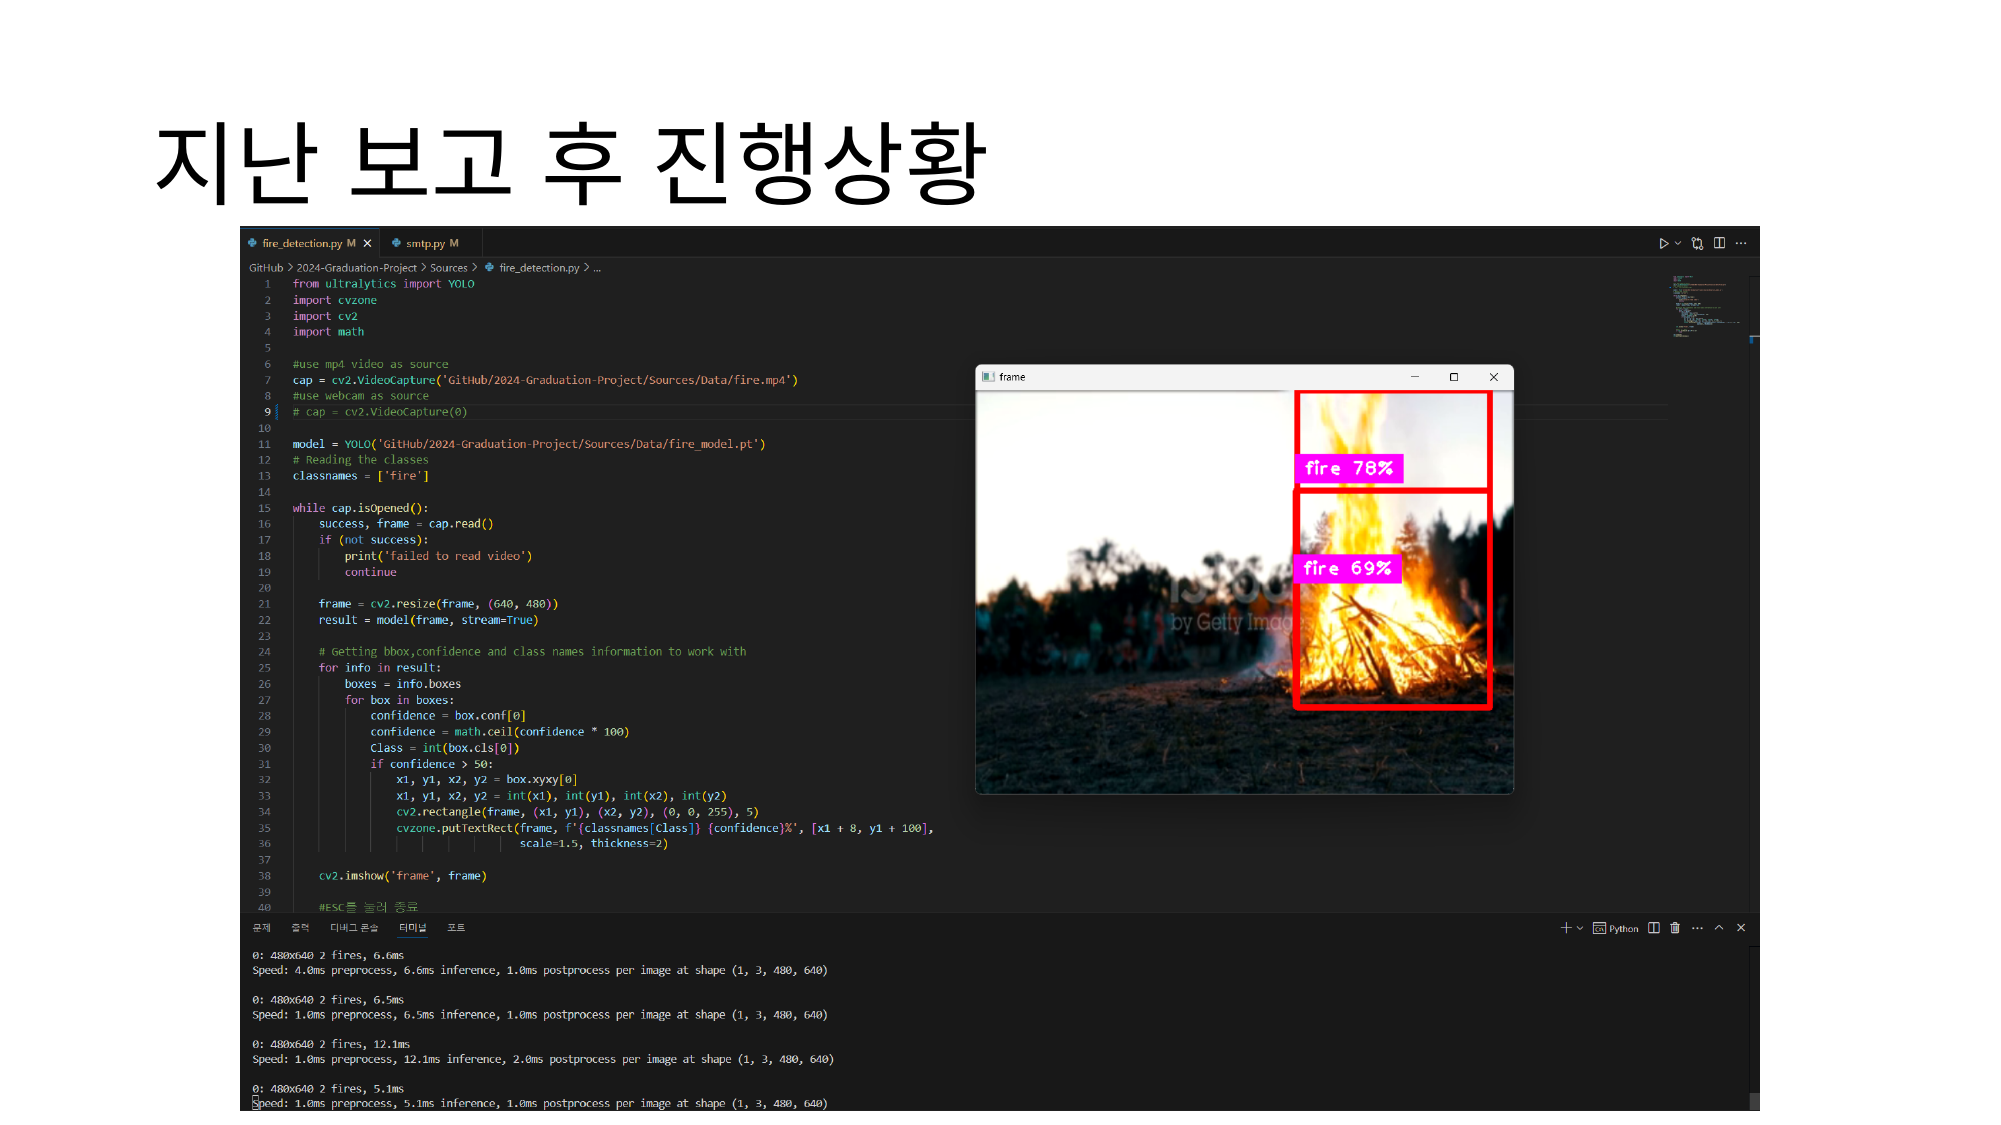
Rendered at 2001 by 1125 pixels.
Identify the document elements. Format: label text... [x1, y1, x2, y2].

title 지난 보고 후 진행상황 [137, 59, 1863, 278]
picture [239, 225, 1761, 1111]
